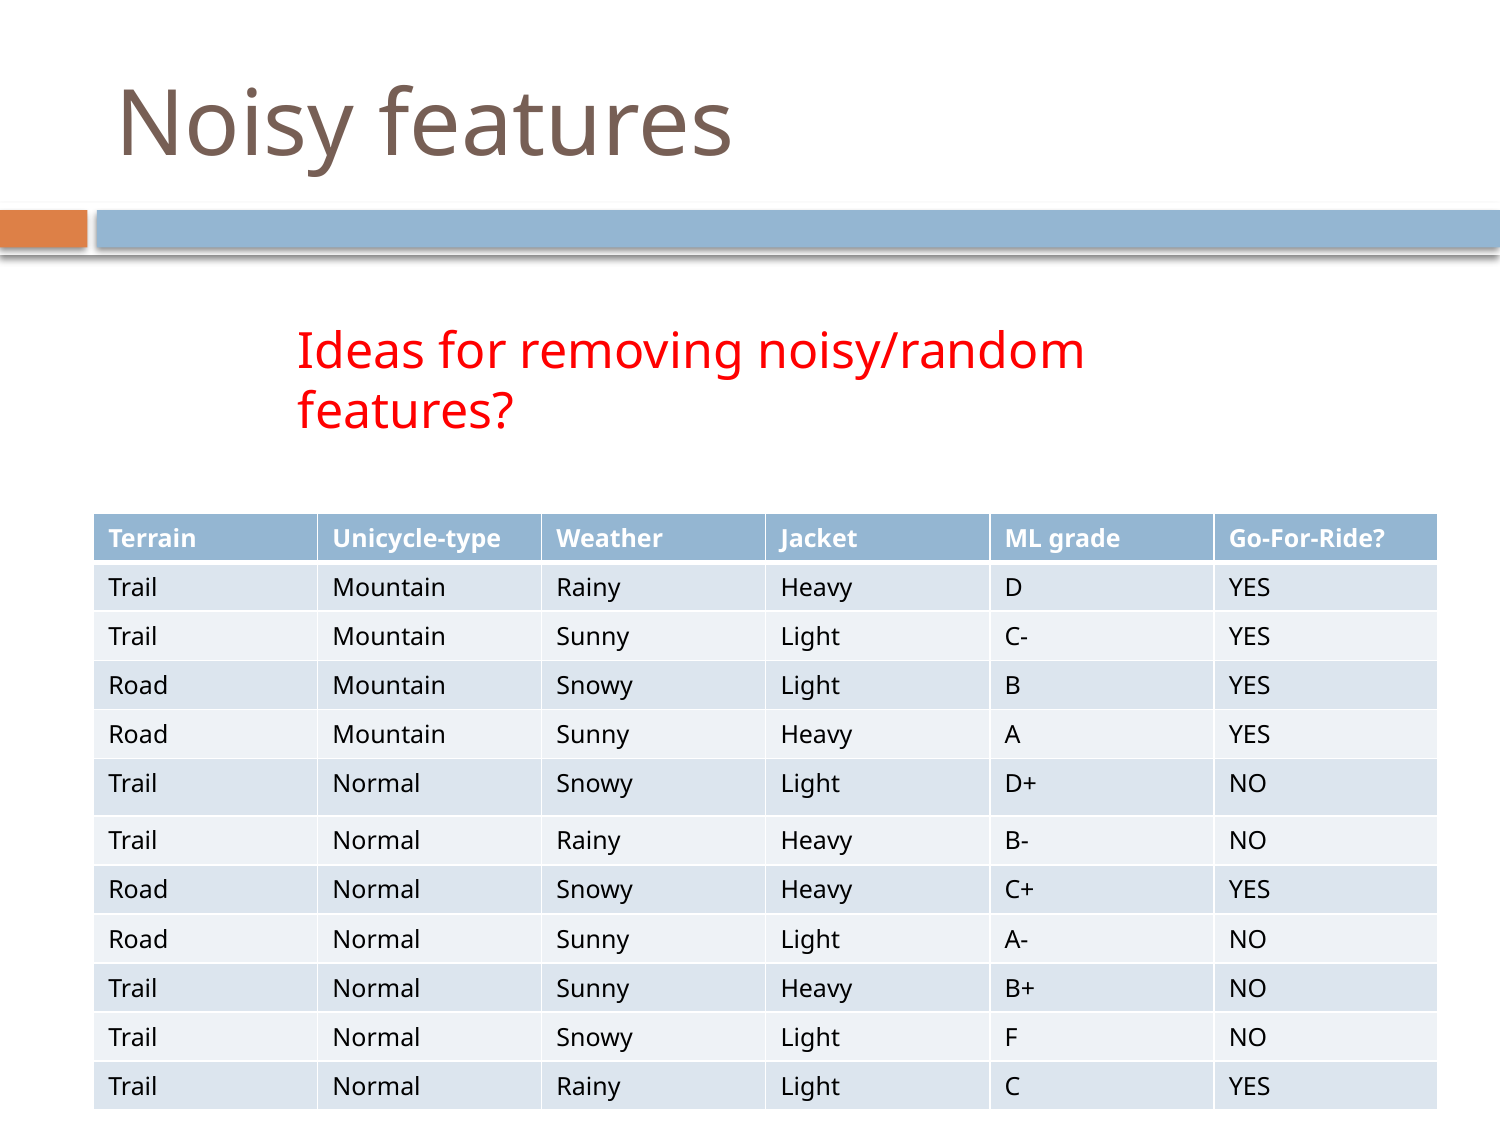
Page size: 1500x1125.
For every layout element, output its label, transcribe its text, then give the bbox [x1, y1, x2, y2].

table_cell Snowy [542, 1013, 765, 1060]
table_cell C [991, 1062, 1213, 1109]
table_cell Road [94, 866, 317, 913]
table_cell Normal [318, 759, 541, 815]
table_cell B- [991, 817, 1213, 864]
table_cell Trail [94, 1013, 317, 1060]
table_cell Normal [318, 1062, 541, 1109]
table_cell Trail [94, 817, 317, 864]
table_cell NO [1215, 817, 1437, 864]
table_cell Heavy [766, 866, 989, 913]
table_cell NO [1215, 964, 1437, 1011]
table_cell C+ [991, 866, 1213, 913]
table_cell YES [1215, 661, 1437, 709]
table_cell D+ [991, 759, 1213, 815]
table_cell Trail [94, 612, 317, 660]
table_cell Light [766, 612, 989, 660]
table_cell YES [1215, 565, 1437, 610]
table_cell D [991, 565, 1213, 610]
table_cell Rainy [542, 1062, 765, 1109]
table_cell Heavy [766, 964, 989, 1011]
table_cell NO [1215, 915, 1437, 962]
table_cell Light [766, 1062, 989, 1109]
table_header Terrain [94, 514, 317, 560]
table_cell Heavy [766, 710, 989, 758]
table_cell Normal [318, 1013, 541, 1060]
table_cell Normal [318, 964, 541, 1011]
table_cell Sunny [542, 612, 765, 660]
table_cell NO [1215, 759, 1437, 815]
table_cell Trail [94, 565, 317, 610]
table_cell Mountain [318, 565, 541, 610]
table_cell Mountain [318, 661, 541, 709]
table_cell F [991, 1013, 1213, 1060]
table_cell B+ [991, 964, 1213, 1011]
table_cell Light [766, 661, 989, 709]
table_header Jacket [766, 514, 989, 560]
table_cell NO [1215, 1013, 1437, 1060]
table_cell A [991, 710, 1213, 758]
table_cell Rainy [542, 565, 765, 610]
table_cell C- [991, 612, 1213, 660]
table_cell Road [94, 710, 317, 758]
table_cell Trail [94, 1062, 317, 1109]
table_cell Light [766, 1013, 989, 1060]
table_cell Trail [94, 964, 317, 1011]
table_cell YES [1215, 710, 1437, 758]
table_cell A- [991, 915, 1213, 962]
table_cell Rainy [542, 817, 765, 864]
table_cell Heavy [766, 817, 989, 864]
table_header Weather [542, 514, 765, 560]
title Noisy features [100, 37, 1438, 200]
table_cell Normal [318, 866, 541, 913]
table_header ML grade [991, 514, 1213, 560]
table_cell Sunny [542, 964, 765, 1011]
table_cell YES [1215, 866, 1437, 913]
table_cell Road [94, 915, 317, 962]
table_cell Light [766, 915, 989, 962]
table_cell YES [1215, 612, 1437, 660]
table_cell Light [766, 759, 989, 815]
table_header Go-For-Ride? [1215, 514, 1437, 560]
table_cell Snowy [542, 866, 765, 913]
table_cell Normal [318, 915, 541, 962]
table_cell Sunny [542, 710, 765, 758]
table_cell Snowy [542, 661, 765, 709]
table_cell Road [94, 661, 317, 709]
table_cell Heavy [766, 565, 989, 610]
list Ideas for removing noisy/random features? [283, 311, 1243, 463]
table_cell Mountain [318, 710, 541, 758]
table_header Unicycle-type [318, 514, 541, 560]
table_cell Trail [94, 759, 317, 815]
table_cell Mountain [318, 612, 541, 660]
table_cell B [991, 661, 1213, 709]
table_cell YES [1215, 1062, 1437, 1109]
table_cell Normal [318, 817, 541, 864]
table_cell Sunny [542, 915, 765, 962]
table_cell Snowy [542, 759, 765, 815]
